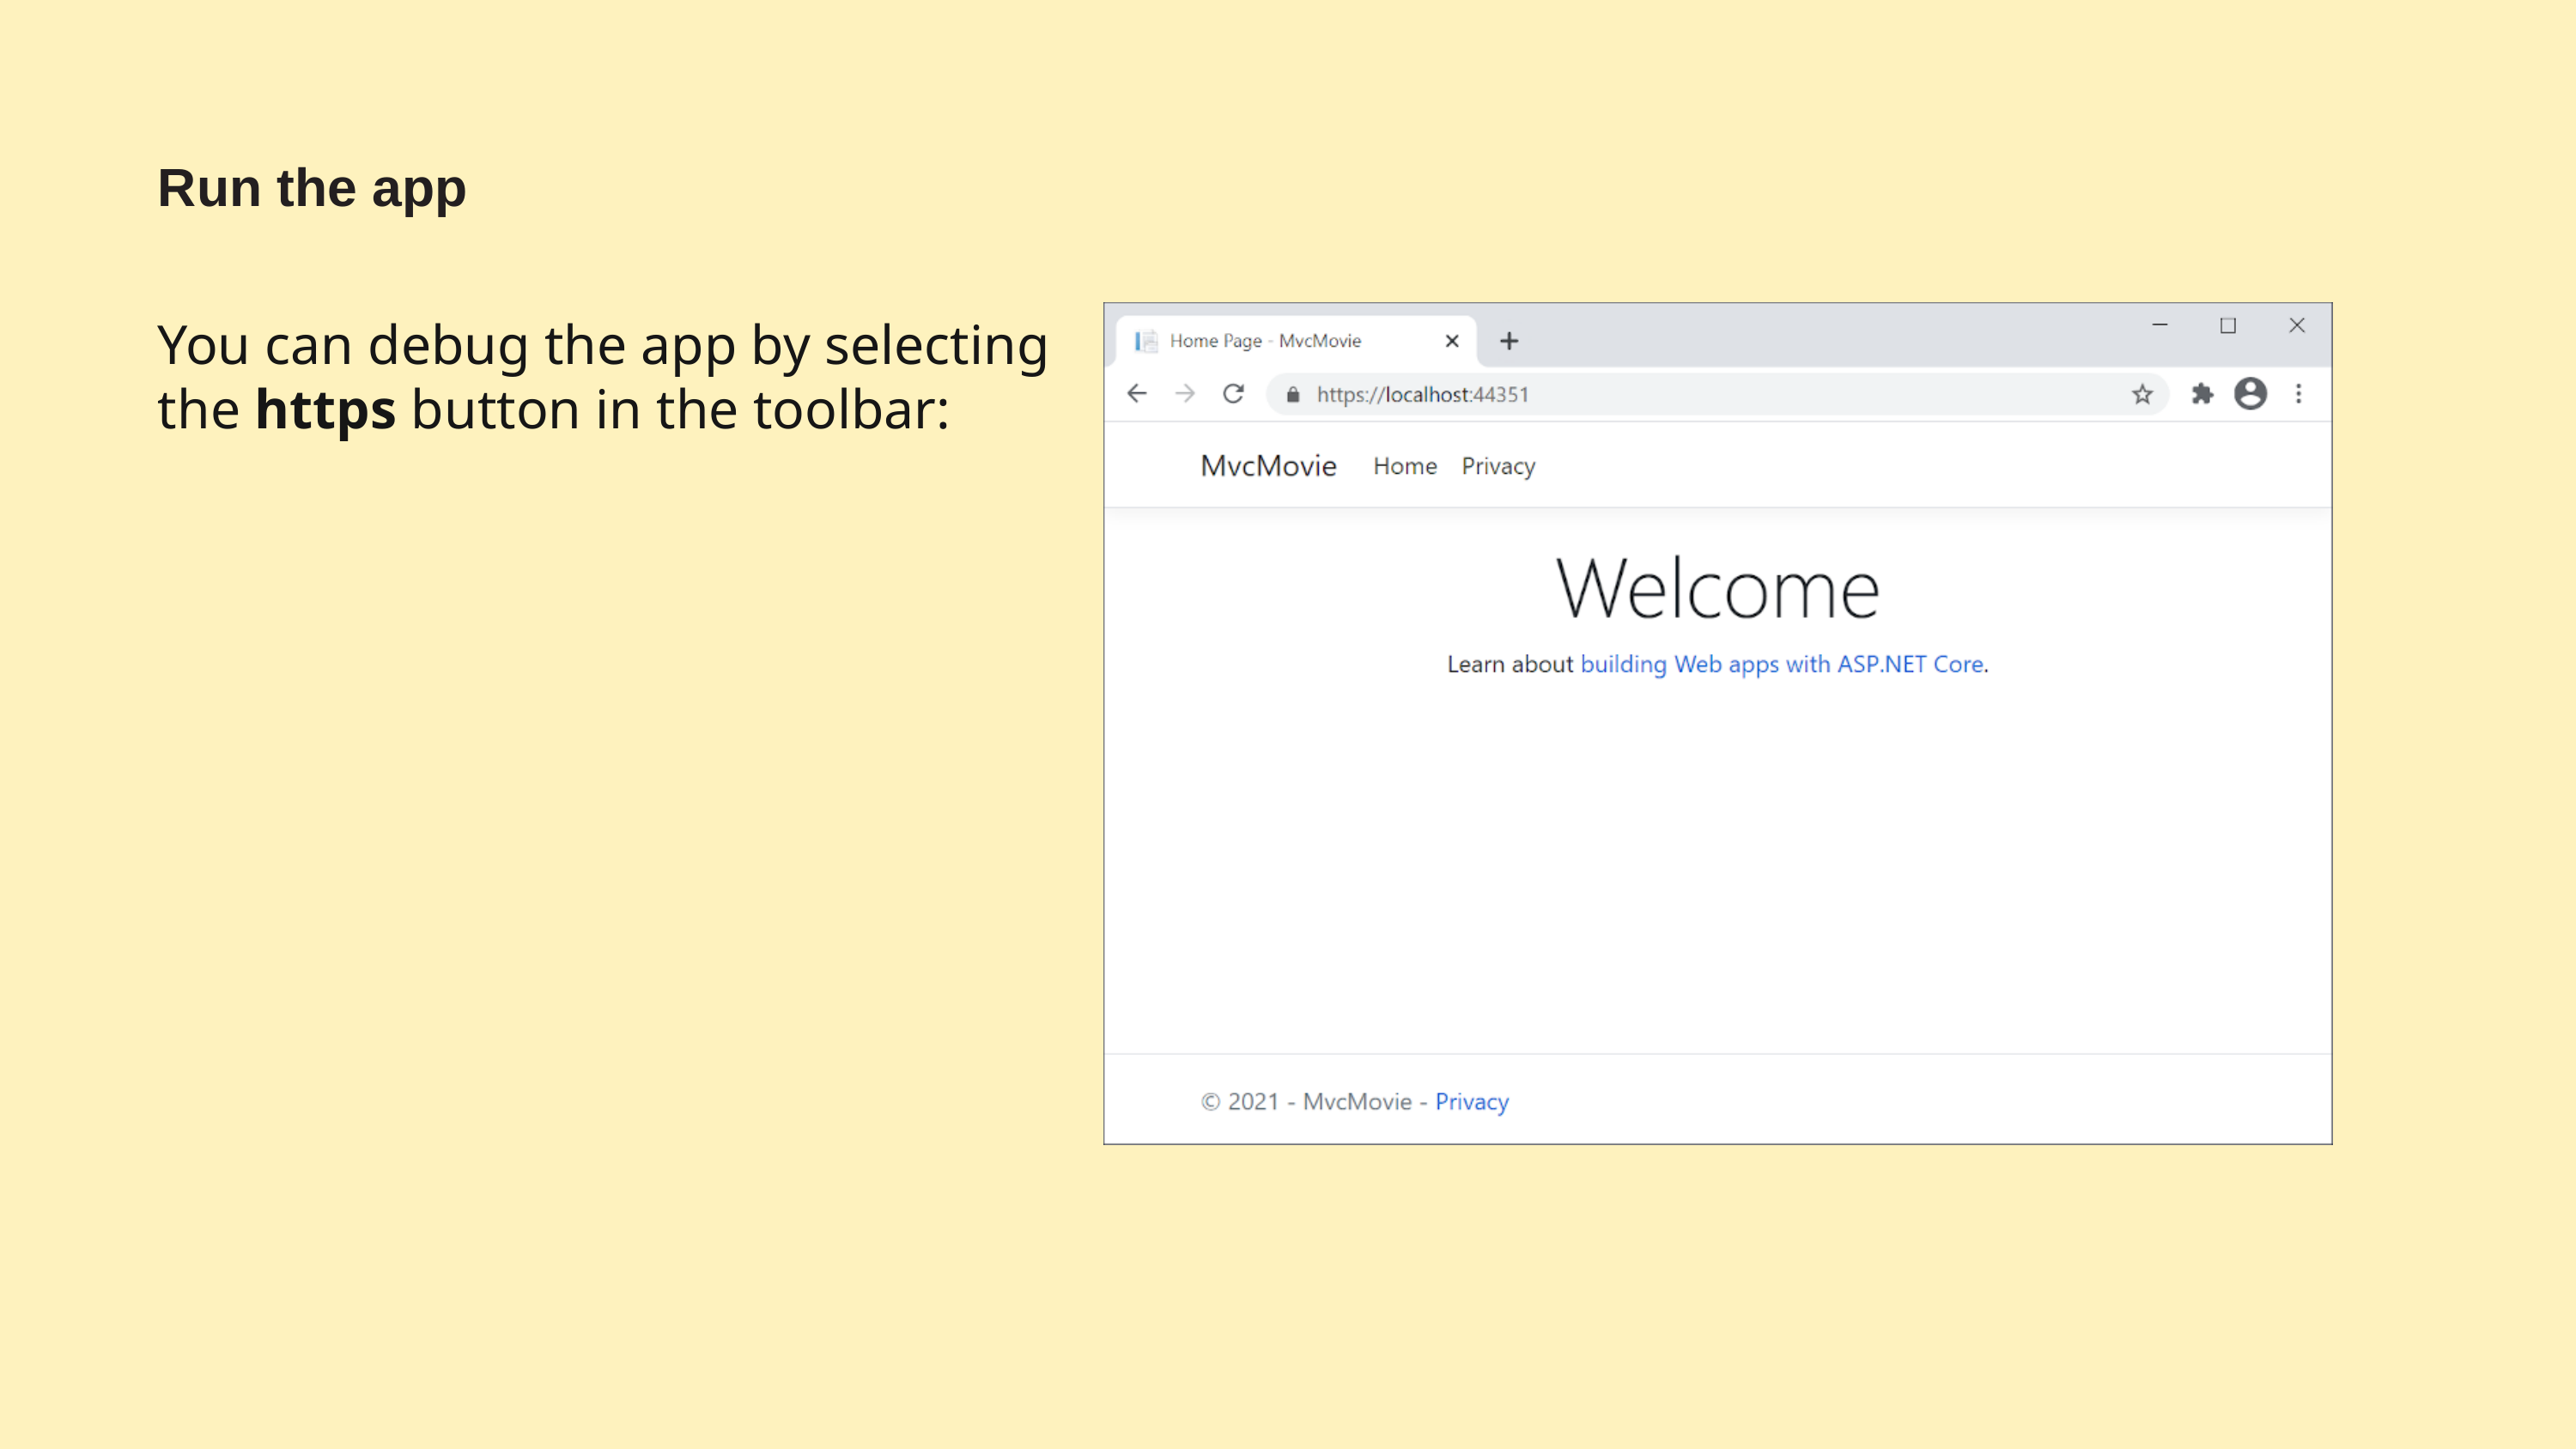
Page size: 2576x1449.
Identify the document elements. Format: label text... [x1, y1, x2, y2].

title Run the app [144, 144, 2443, 225]
subtitle You can debug the app by selecting the https button in the toolbar: [144, 304, 1242, 1222]
picture [1103, 302, 2333, 1145]
